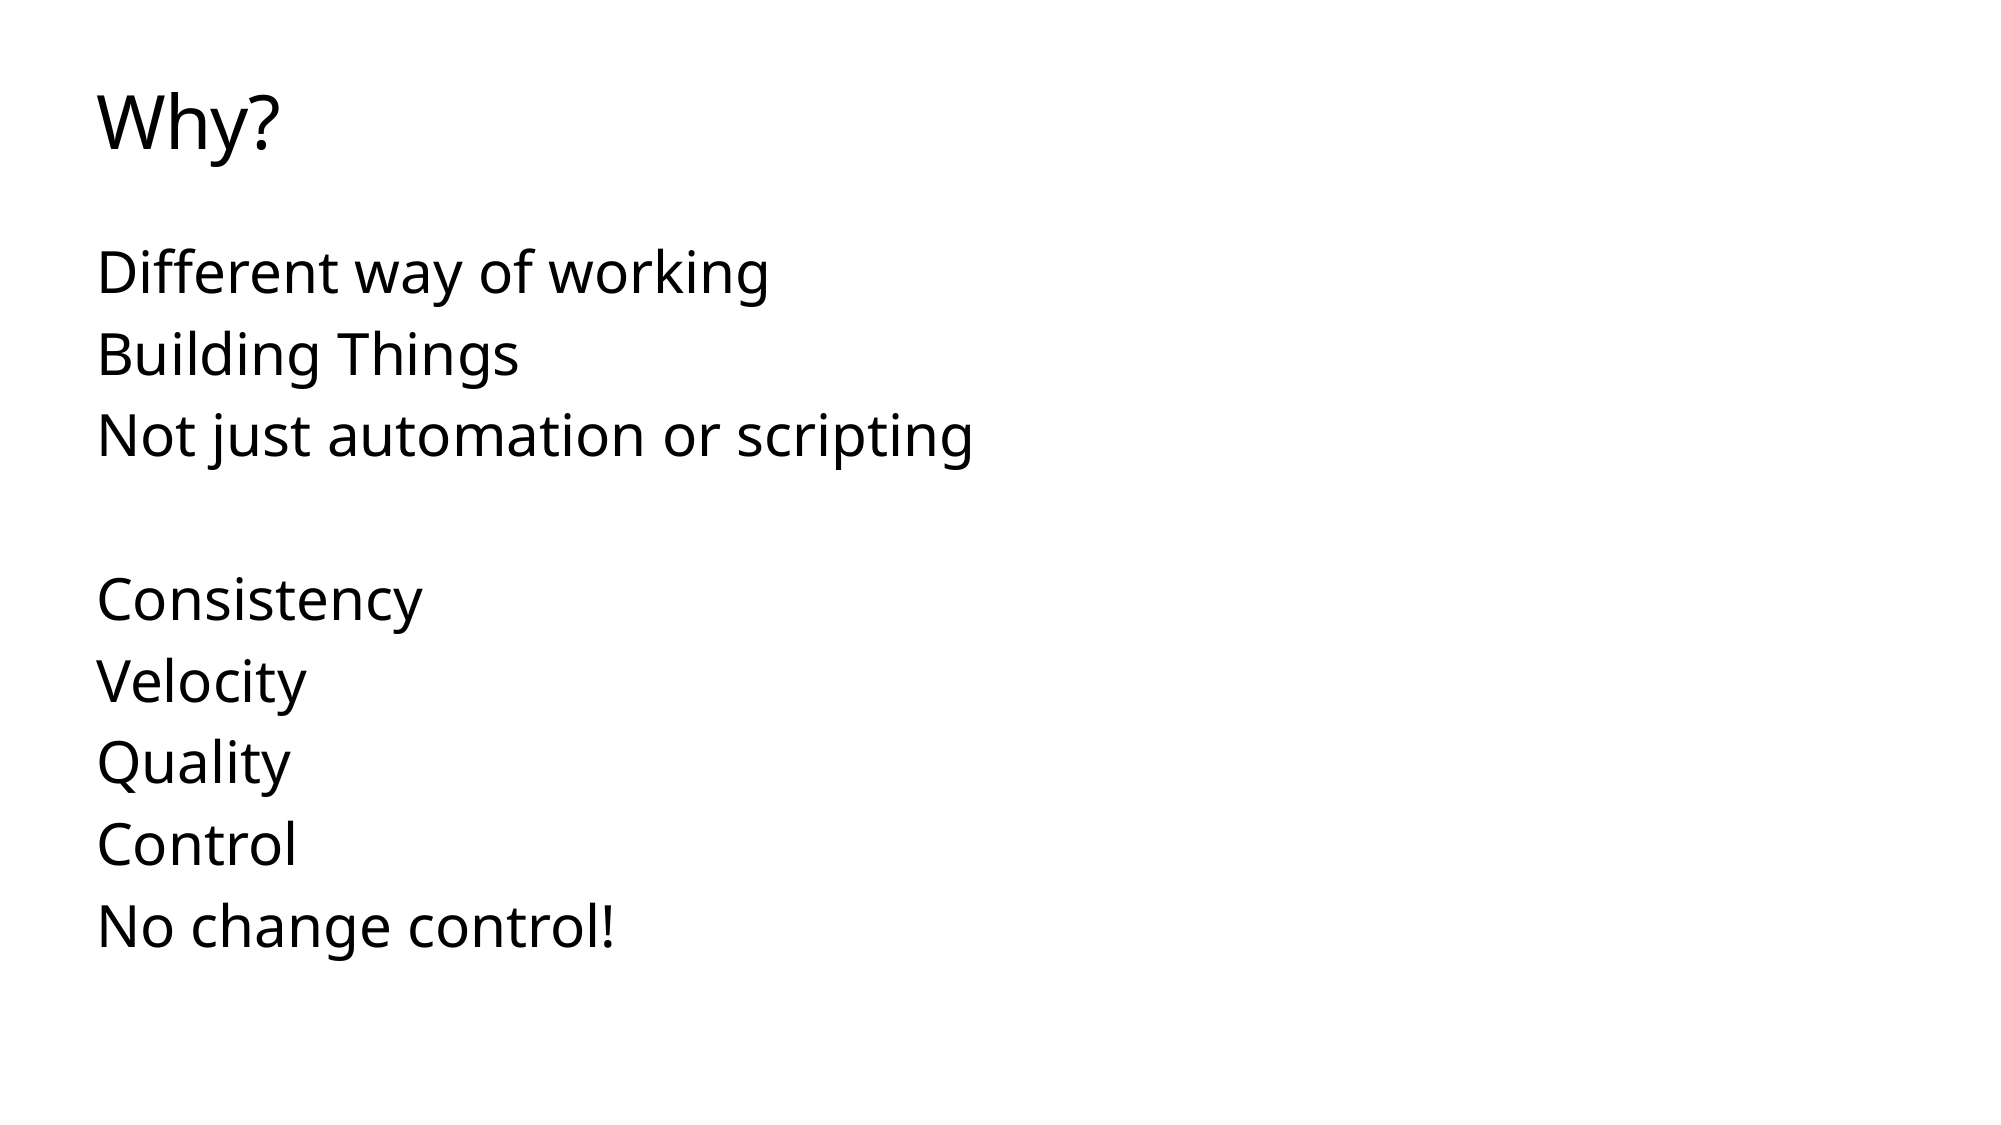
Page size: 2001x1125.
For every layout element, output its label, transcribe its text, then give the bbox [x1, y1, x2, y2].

list Different way of working Building Things Not just automation or scripting Consistency Velocity Quality Control No change control! [96, 235, 1904, 985]
title Why? [96, 75, 1904, 166]
